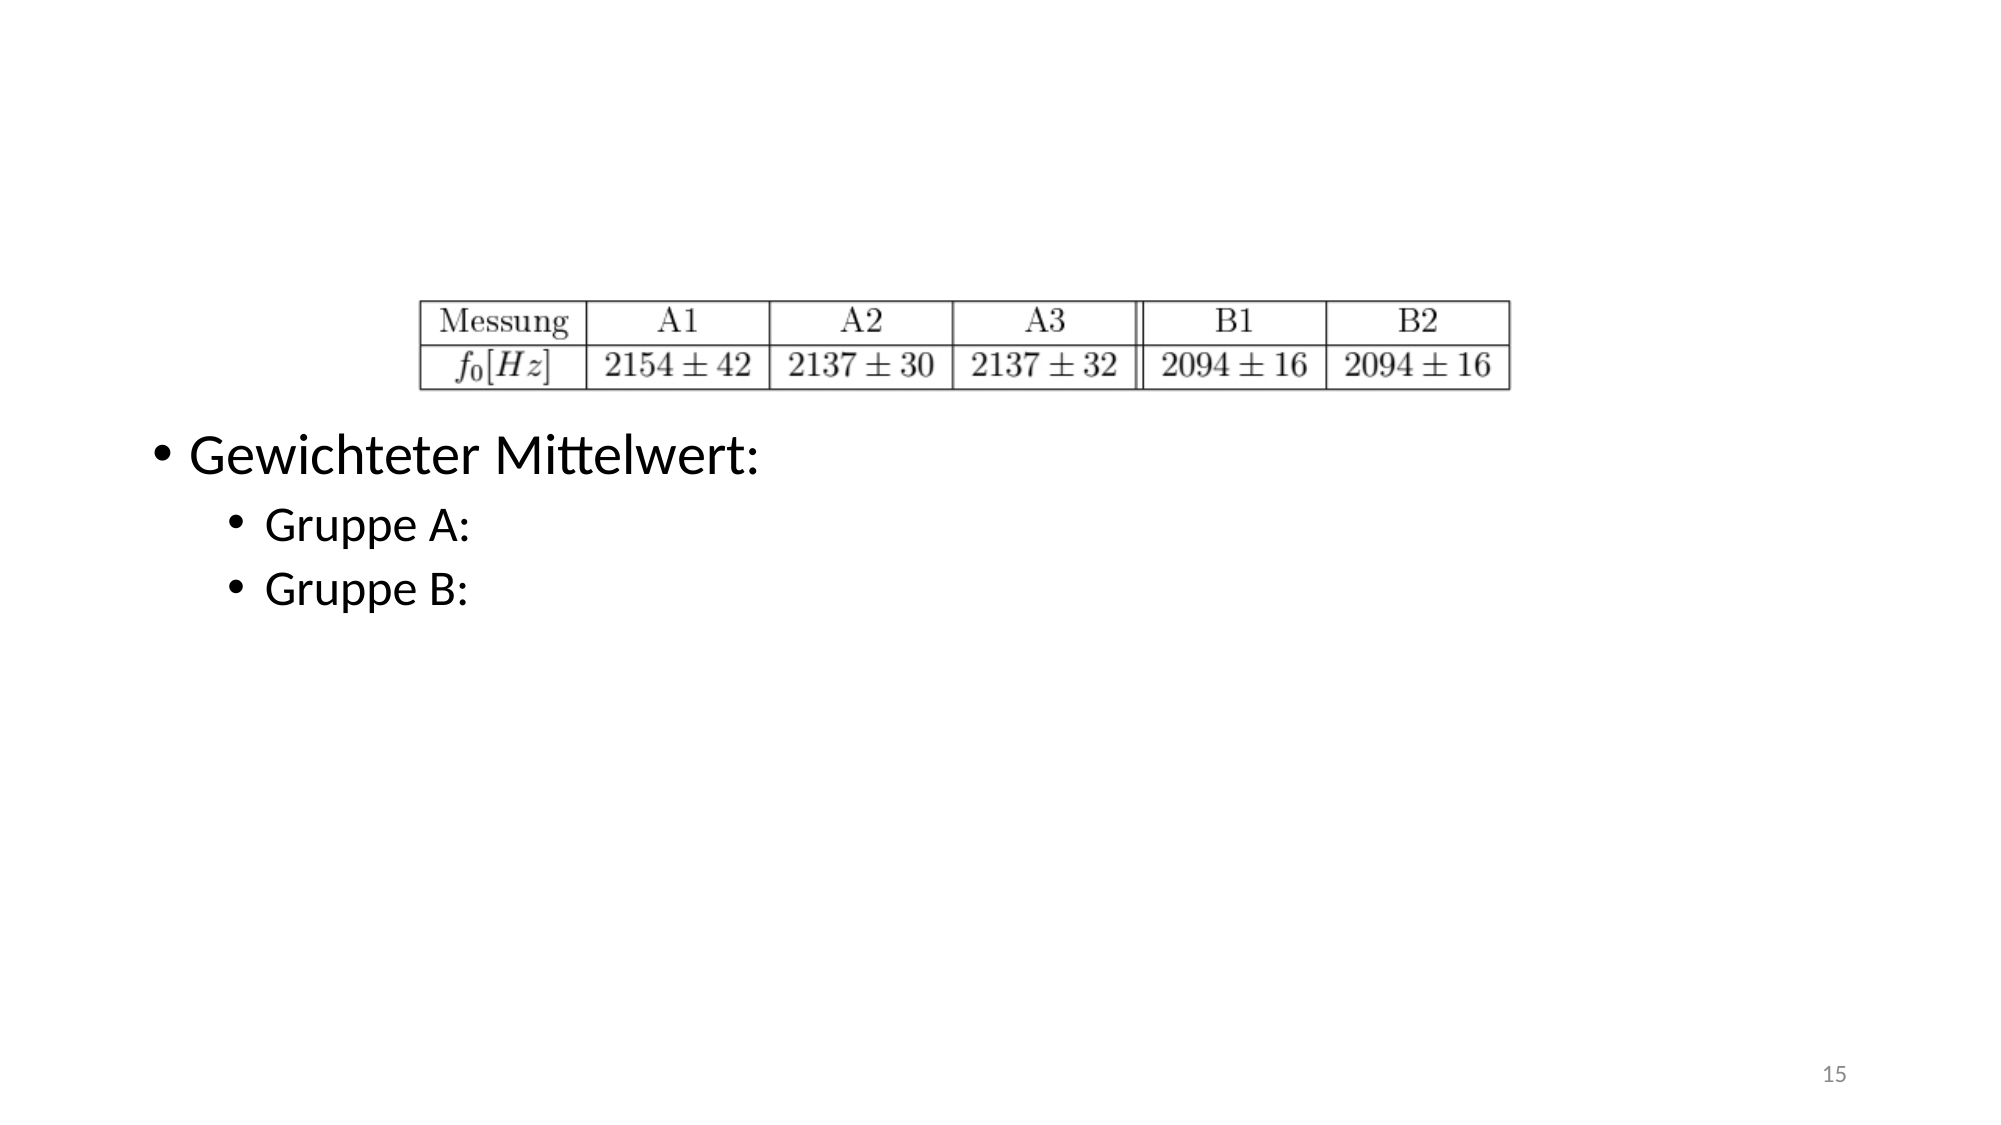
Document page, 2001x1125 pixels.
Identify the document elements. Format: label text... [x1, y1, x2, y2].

picture [417, 299, 1515, 395]
slide_number 15 [1412, 1042, 1863, 1103]
